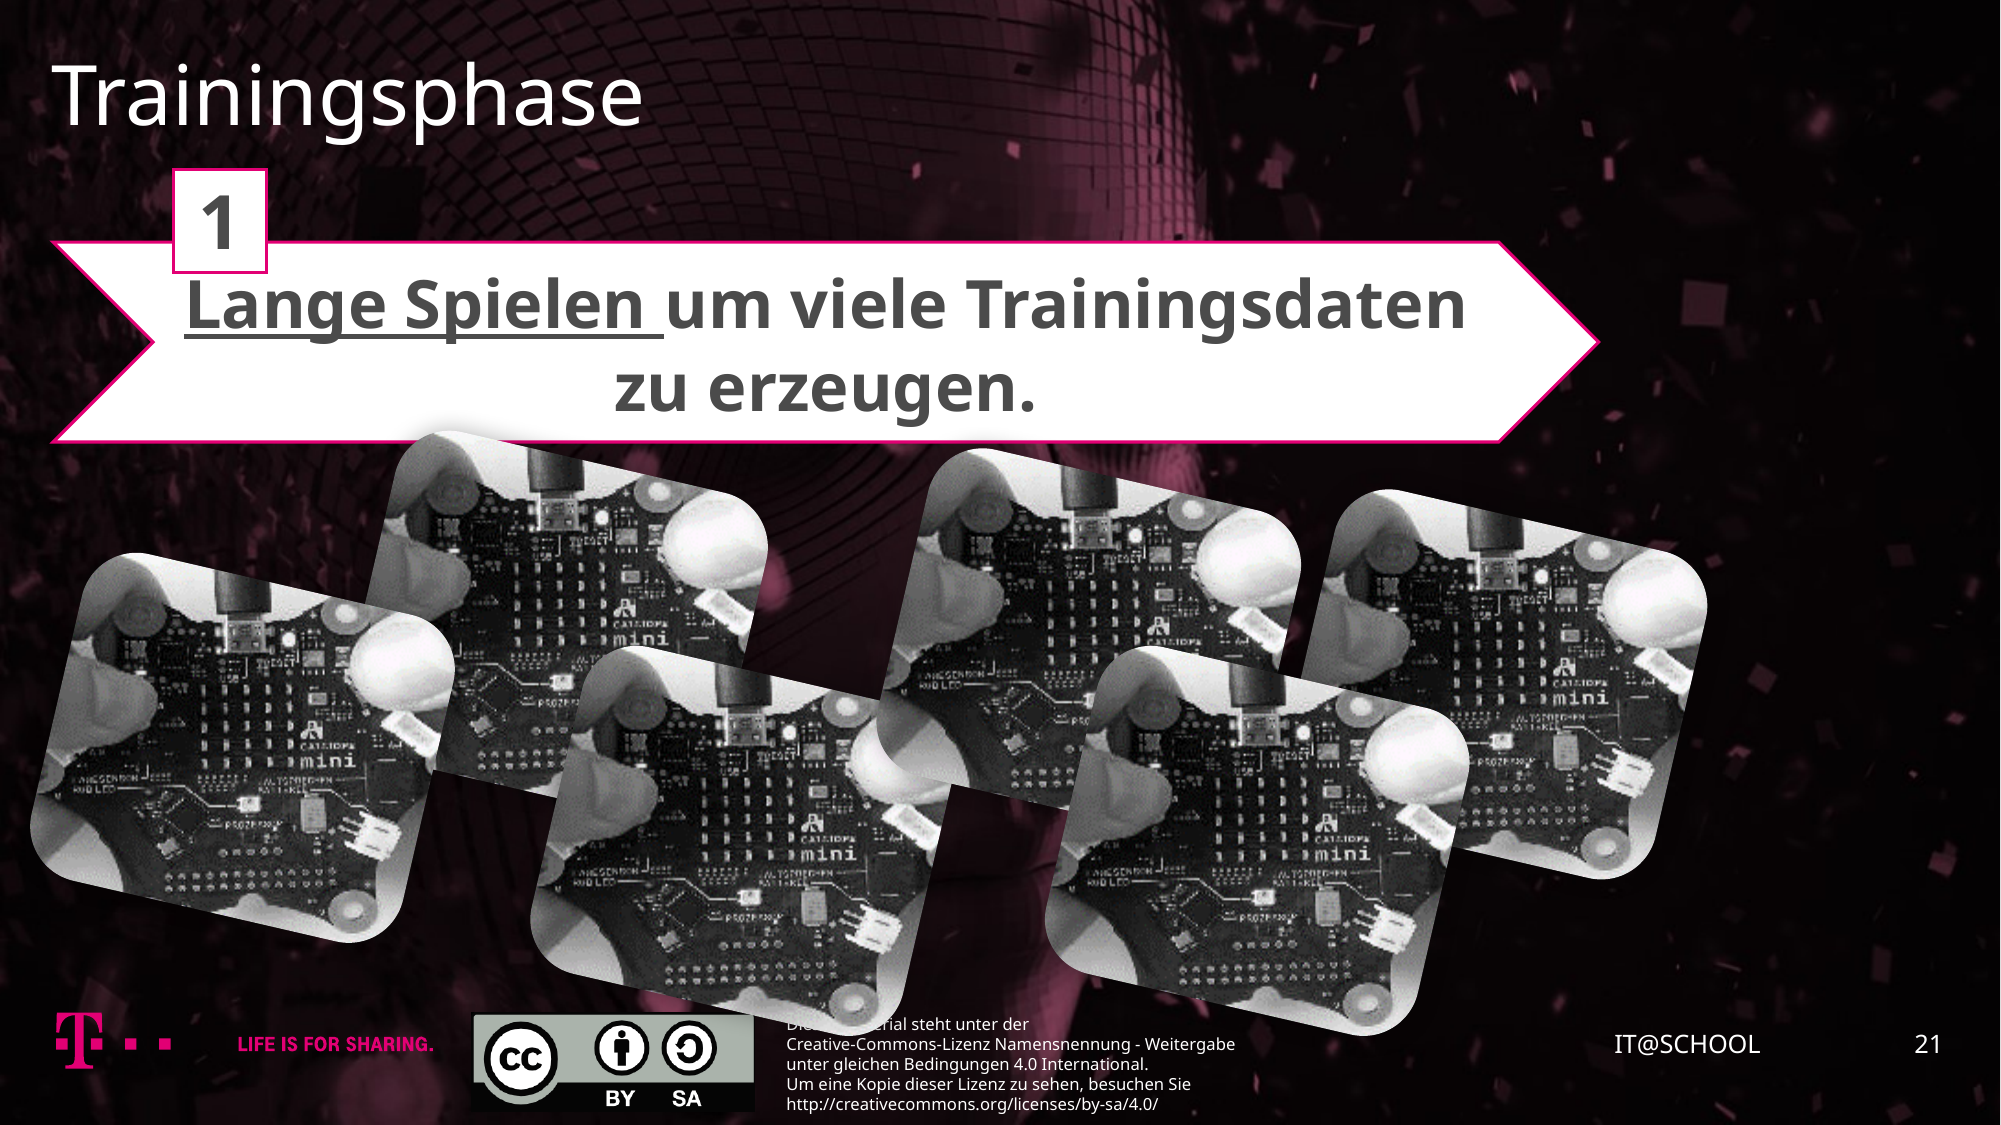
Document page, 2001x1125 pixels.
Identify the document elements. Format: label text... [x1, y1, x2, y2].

text_box 1 [173, 169, 267, 273]
text_box Trainingsphase [36, 45, 1964, 318]
picture [0, 0, 2001, 1125]
slide_number IT@SCHOOL 21 [1332, 1012, 1944, 1079]
text_box Lange Spielen um viele Trainingsdaten zu erzeugen. [53, 242, 1599, 442]
